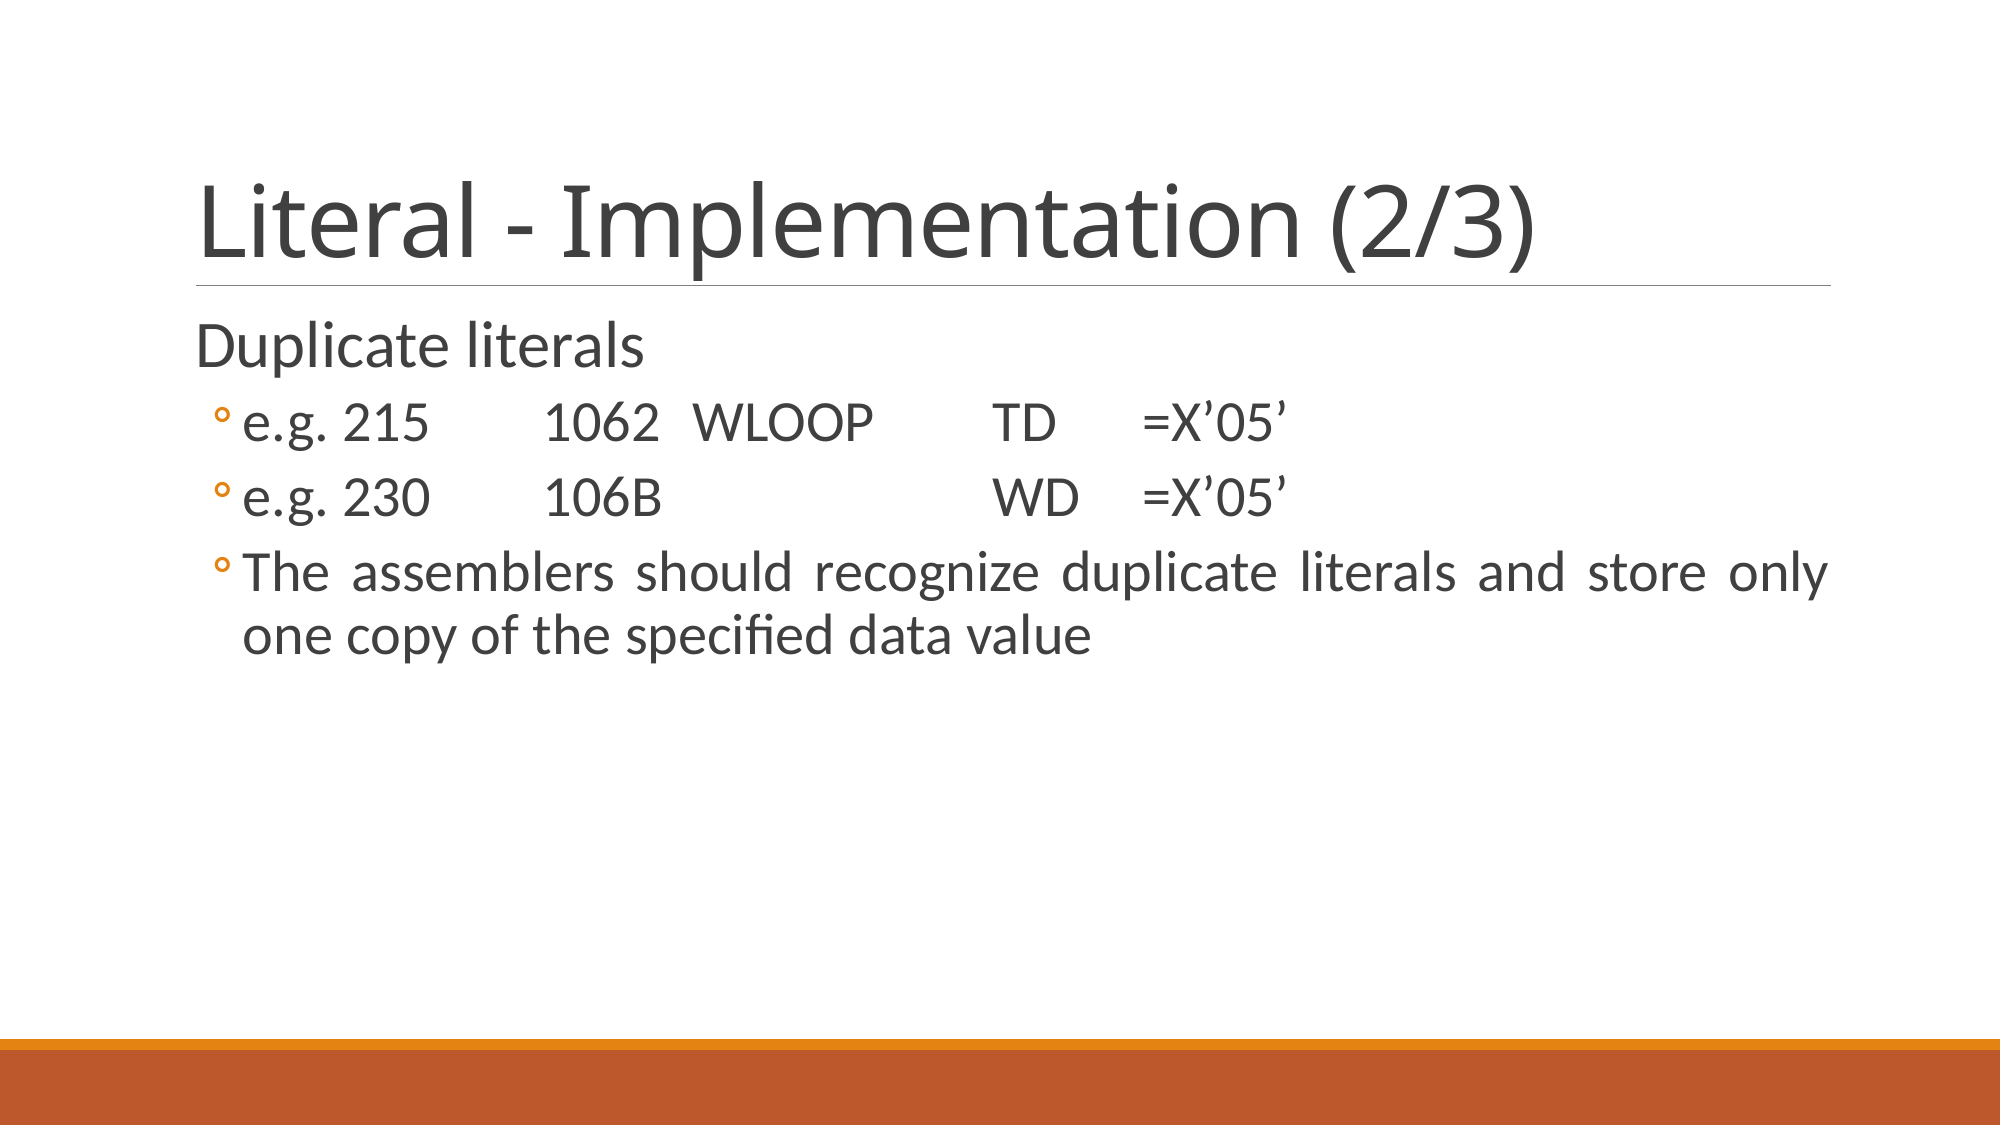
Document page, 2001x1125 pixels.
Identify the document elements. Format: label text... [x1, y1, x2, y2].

list Duplicate literals e.g. 215 1062 WLOOP TD =X’05’ e.g. 230 106B WD =X’05’ The assemblers should recognize duplicate literals and store only one copy of the specified data value [180, 302, 1830, 963]
title Literal - Implementation (2/3) [180, 47, 1830, 285]
